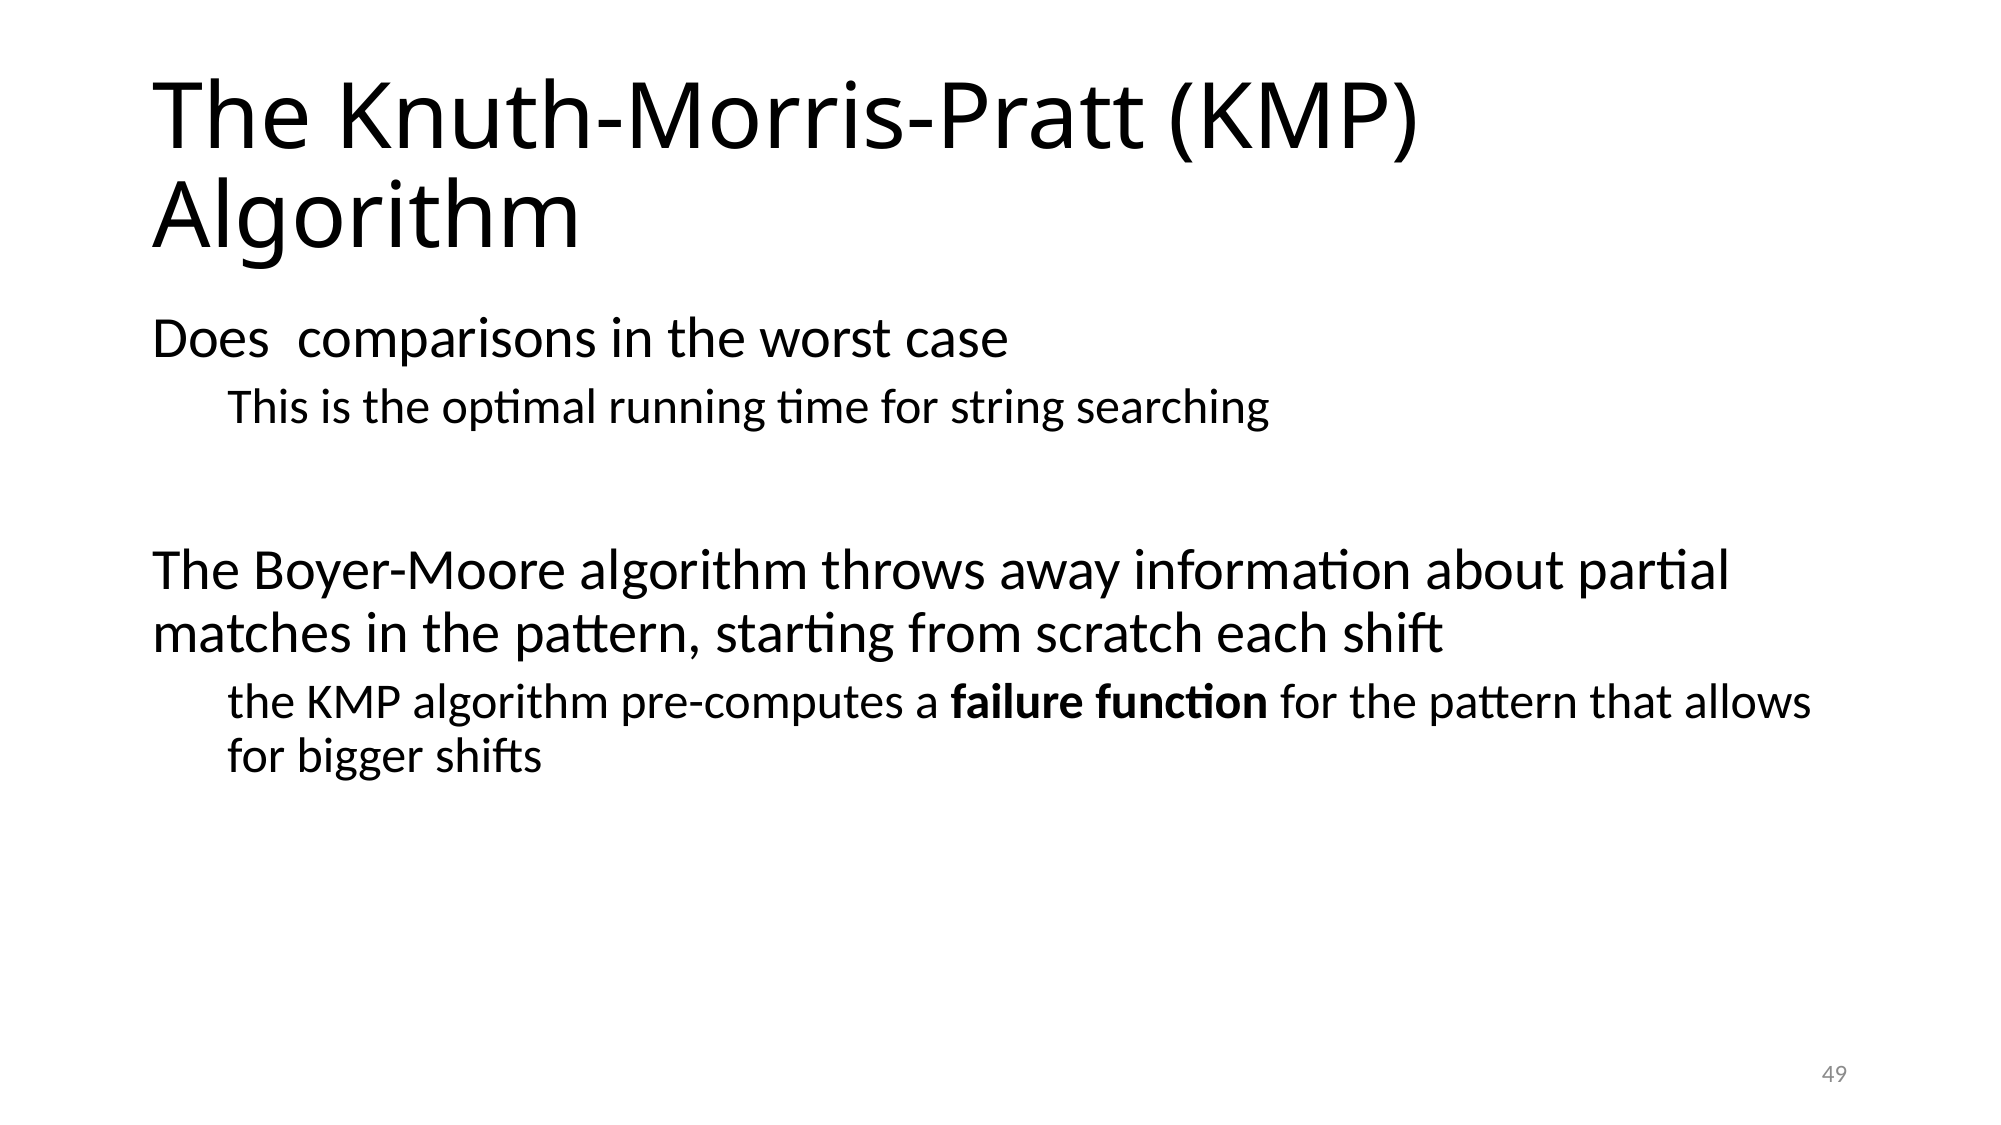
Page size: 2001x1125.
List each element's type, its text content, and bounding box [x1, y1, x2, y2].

slide_number 49 [1412, 1042, 1863, 1103]
title The Knuth-Morris-Pratt (KMP) Algorithm [137, 59, 1863, 278]
